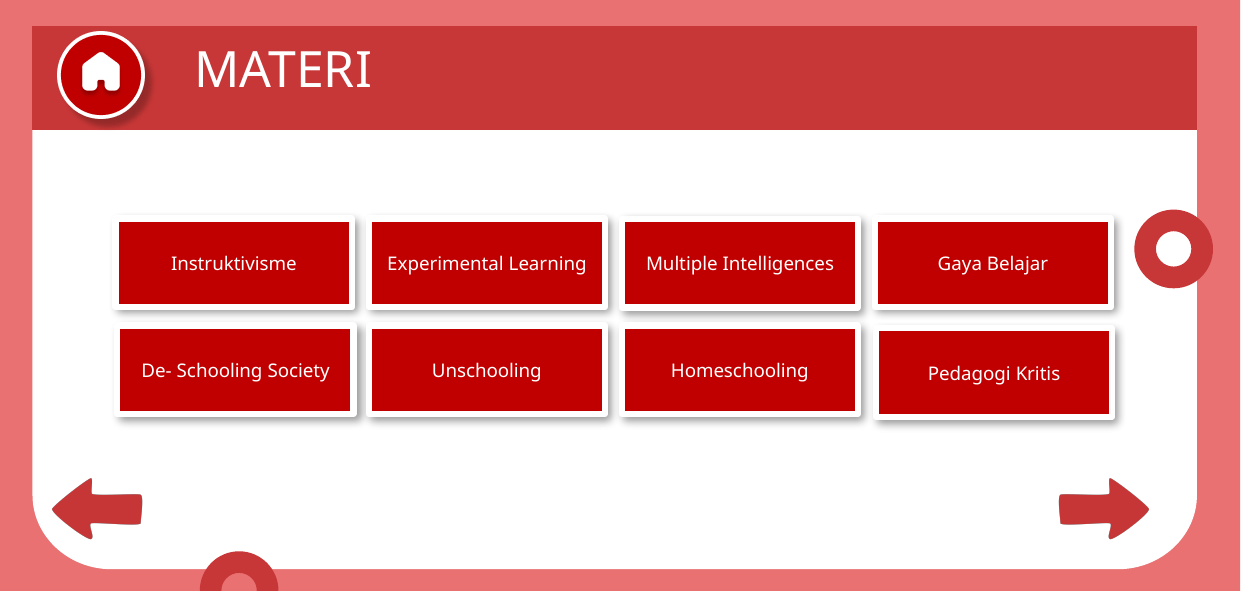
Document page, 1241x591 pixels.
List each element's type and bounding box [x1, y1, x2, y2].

picture [1057, 477, 1149, 541]
text_box [199, 551, 279, 591]
text_box [32, 25, 1198, 131]
text_box [1134, 209, 1214, 289]
picture [0, 0, 1241, 591]
picture [52, 477, 145, 541]
picture [57, 31, 158, 133]
text_box [32, 136, 1198, 570]
